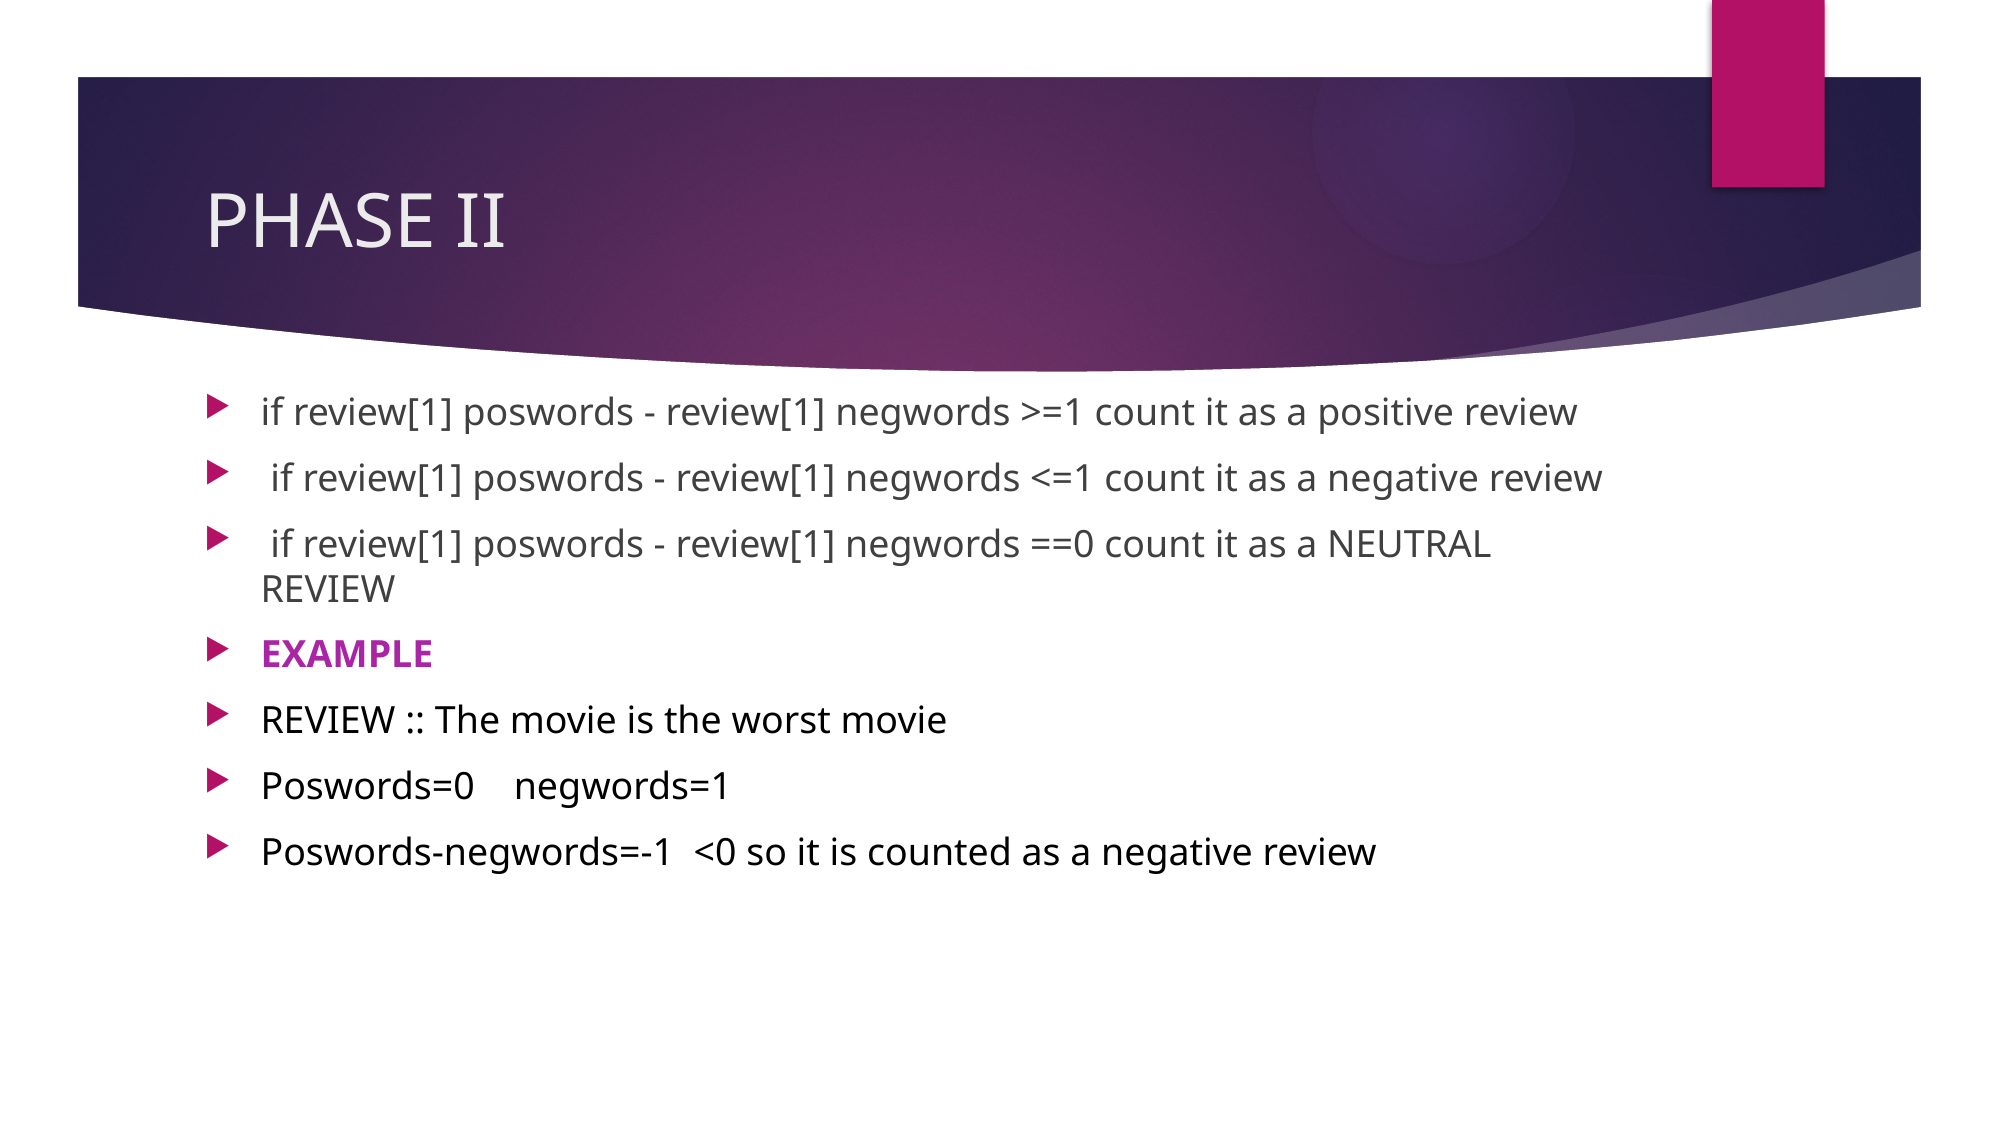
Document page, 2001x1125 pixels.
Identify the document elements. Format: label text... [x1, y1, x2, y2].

list if review[1] poswords - review[1] negwords >=1 count it as a positive review if review[1] poswords - review[1] negwords <=1 count it as a negative review if review[1] poswords - review[1] negwords ==0 count it as a NEUTRAL REVIEW EXAMPLE REVIEW :: The movie is the worst movie Poswords=0 negwords=1 Poswords-negwords=-1 <0 so it is counted as a negative review [189, 380, 1638, 1092]
title PHASE II [189, 159, 1627, 276]
